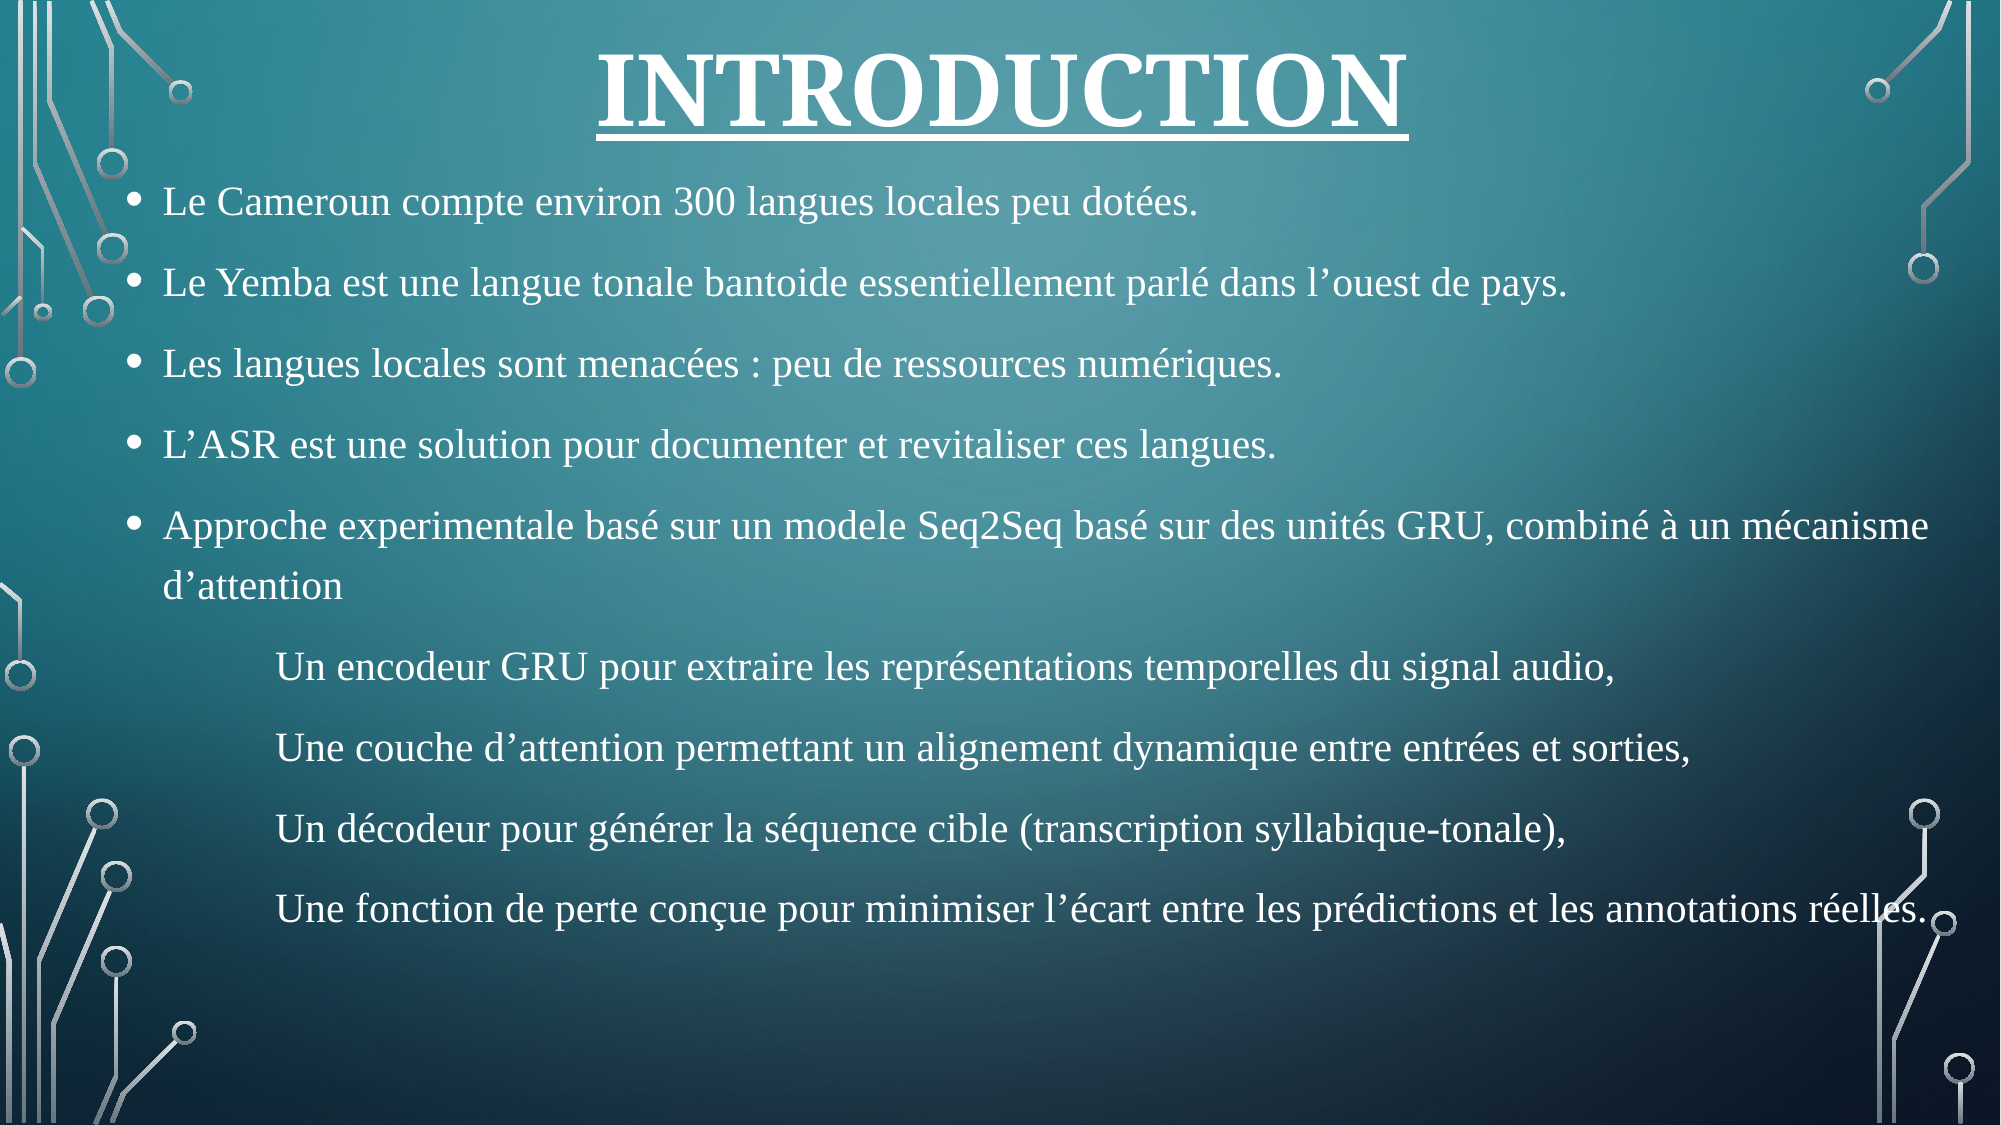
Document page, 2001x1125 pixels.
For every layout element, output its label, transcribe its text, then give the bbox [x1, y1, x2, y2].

list Le Cameroun compte environ 300 langues locales peu dotées. Le Yemba est une langue tonale bantoide essentiellement parlé dans l’ouest de pays. Les langues locales sont menacées : peu de ressources numériques. L’ASR est une solution pour documenter et revitaliser ces langues. Approche experimentale basé sur un modele Seq2Seq basé sur des unités GRU, combiné à un mécanisme d’attention Un encodeur GRU pour extraire les représentations temporelles du signal audio, Une couche d’attention permettant un alignement dynamique entre entrées et sorties, Un décodeur pour générer la séquence cible (transcription syllabique-tonale), Une fonction de perte conçue pour minimiser l’écart entre les prédictions et les annotations réelles. [110, 156, 1963, 1125]
title Introduction [190, 15, 1816, 156]
